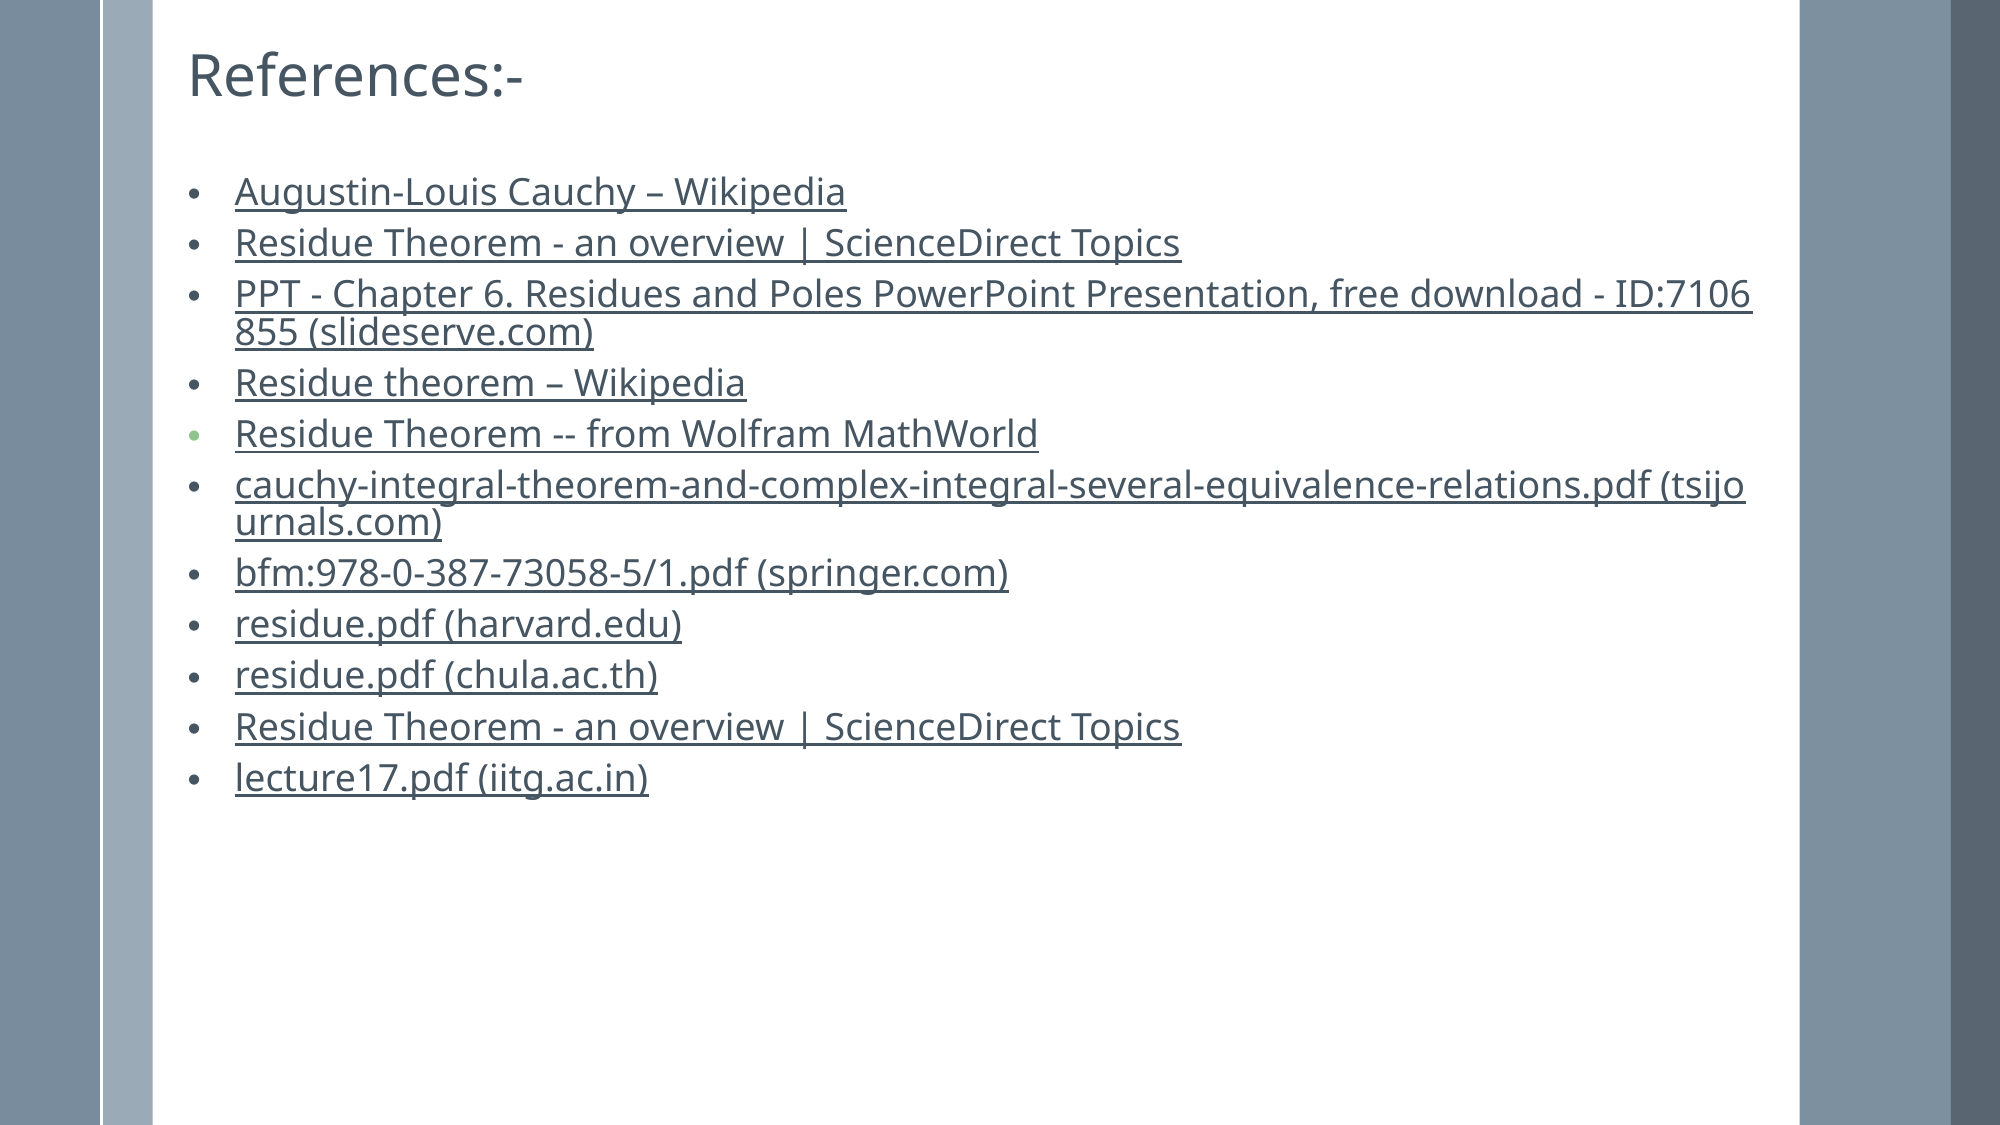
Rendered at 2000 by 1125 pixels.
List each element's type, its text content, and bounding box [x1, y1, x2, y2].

text_box References:- Augustin-Louis Cauchy – Wikipedia Residue Theorem - an overview | ScienceDirect Topics PPT - Chapter 6. Residues and Poles PowerPoint Presentation, free download - ID:7106855 (slideserve.com) Residue theorem – Wikipedia Residue Theorem -- from Wolfram MathWorld cauchy-integral-theorem-and-complex-integral-several-equivalence-relations.pdf (tsijournals.com) bfm:978-0-387-73058-5/1.pdf (springer.com) residue.pdf (harvard.edu) residue.pdf (chula.ac.th) Residue Theorem - an overview | ScienceDirect Topics lecture17.pdf (iitg.ac.in) [172, 30, 1780, 872]
